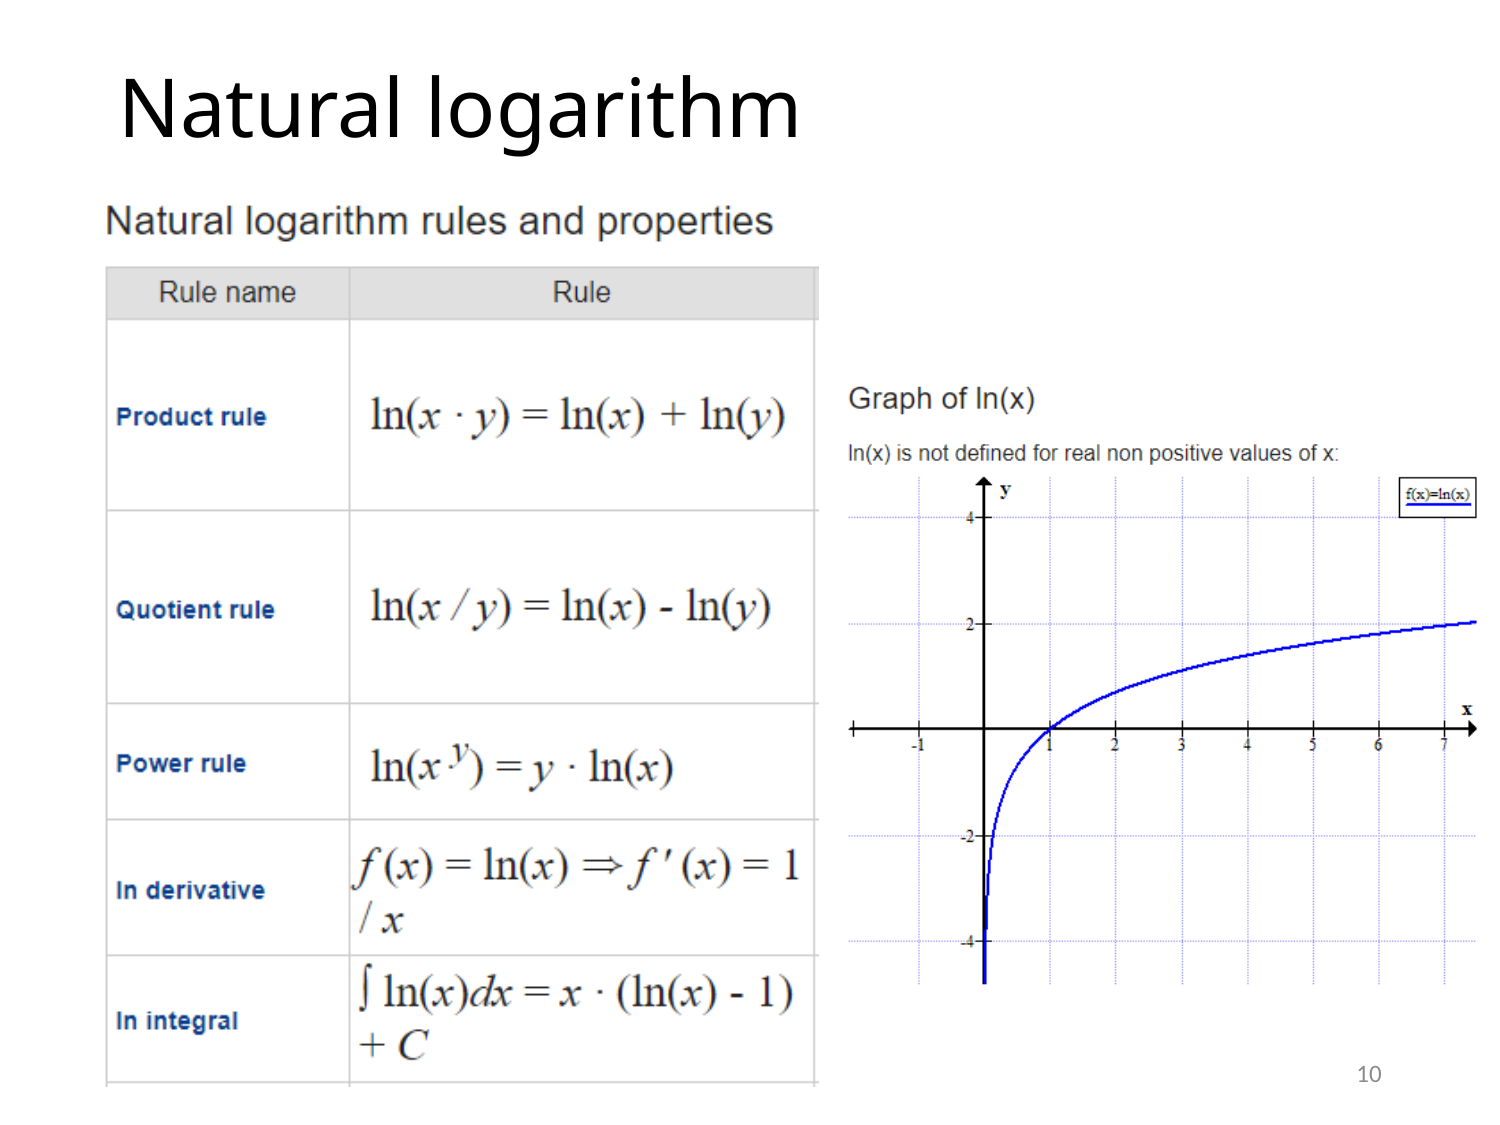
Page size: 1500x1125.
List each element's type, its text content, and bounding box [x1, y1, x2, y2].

slide_number 10 [1059, 1042, 1397, 1103]
title Natural logarithm [103, 59, 1397, 164]
picture [827, 372, 1500, 994]
picture [90, 190, 819, 1087]
